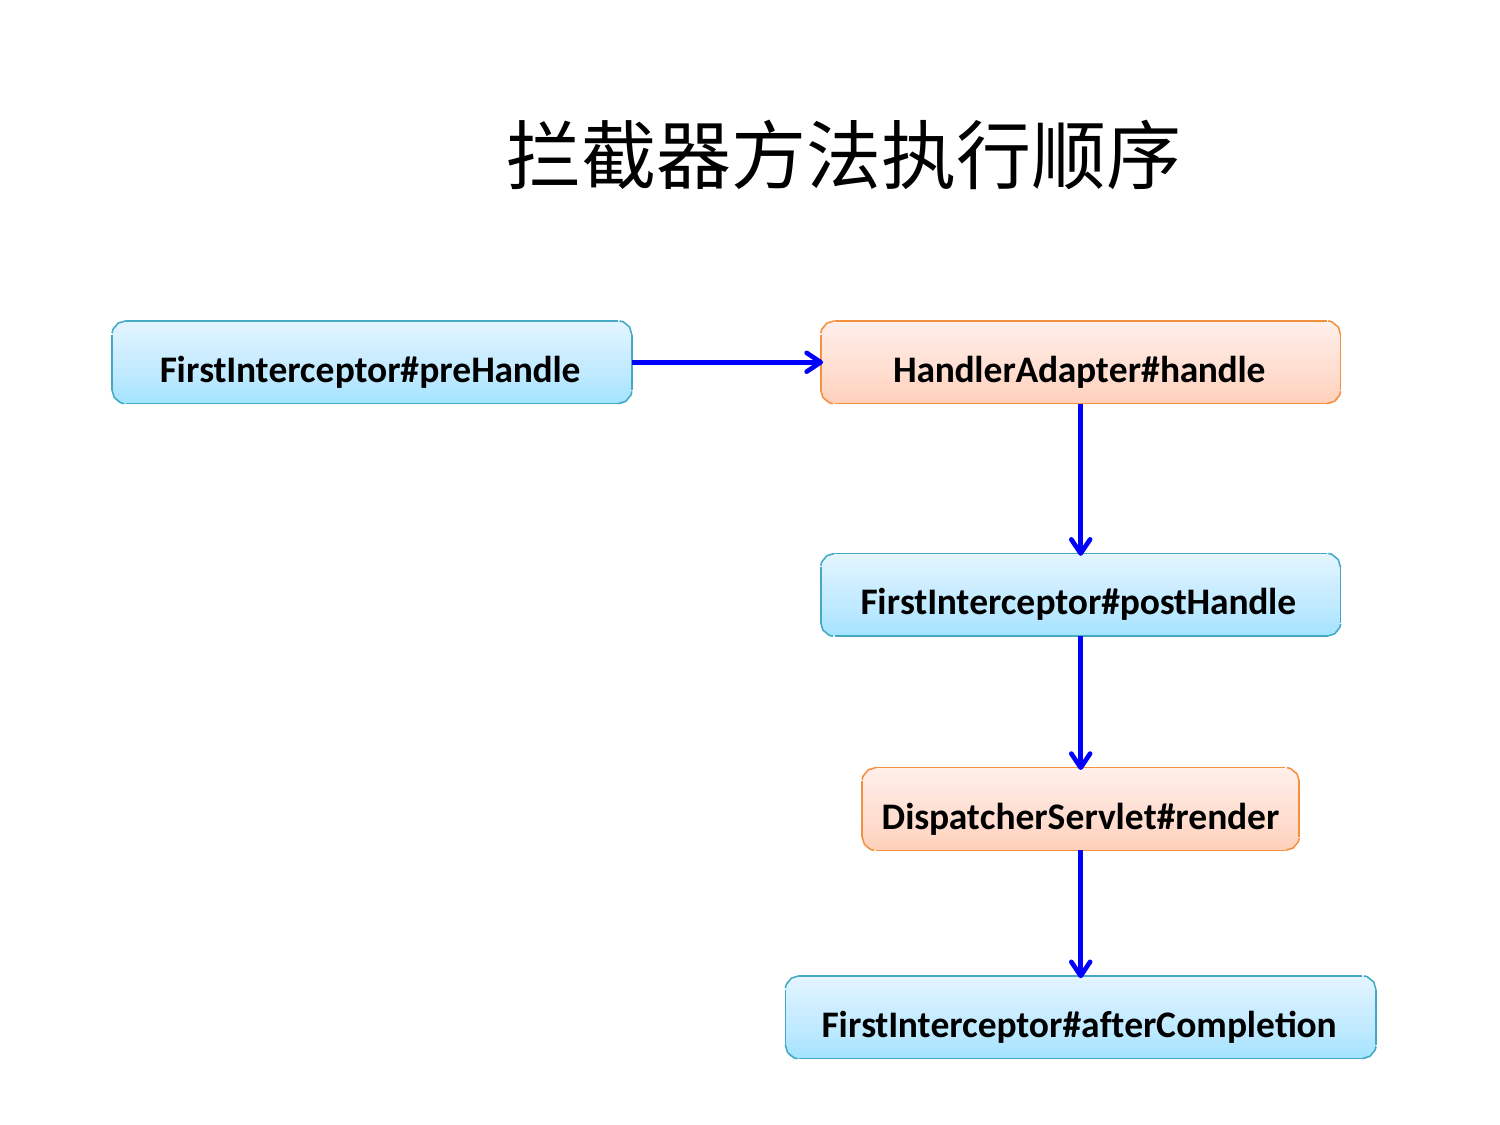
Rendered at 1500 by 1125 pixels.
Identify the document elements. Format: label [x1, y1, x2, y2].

title [75, 28, 1425, 249]
text_box [111, 320, 1377, 1059]
